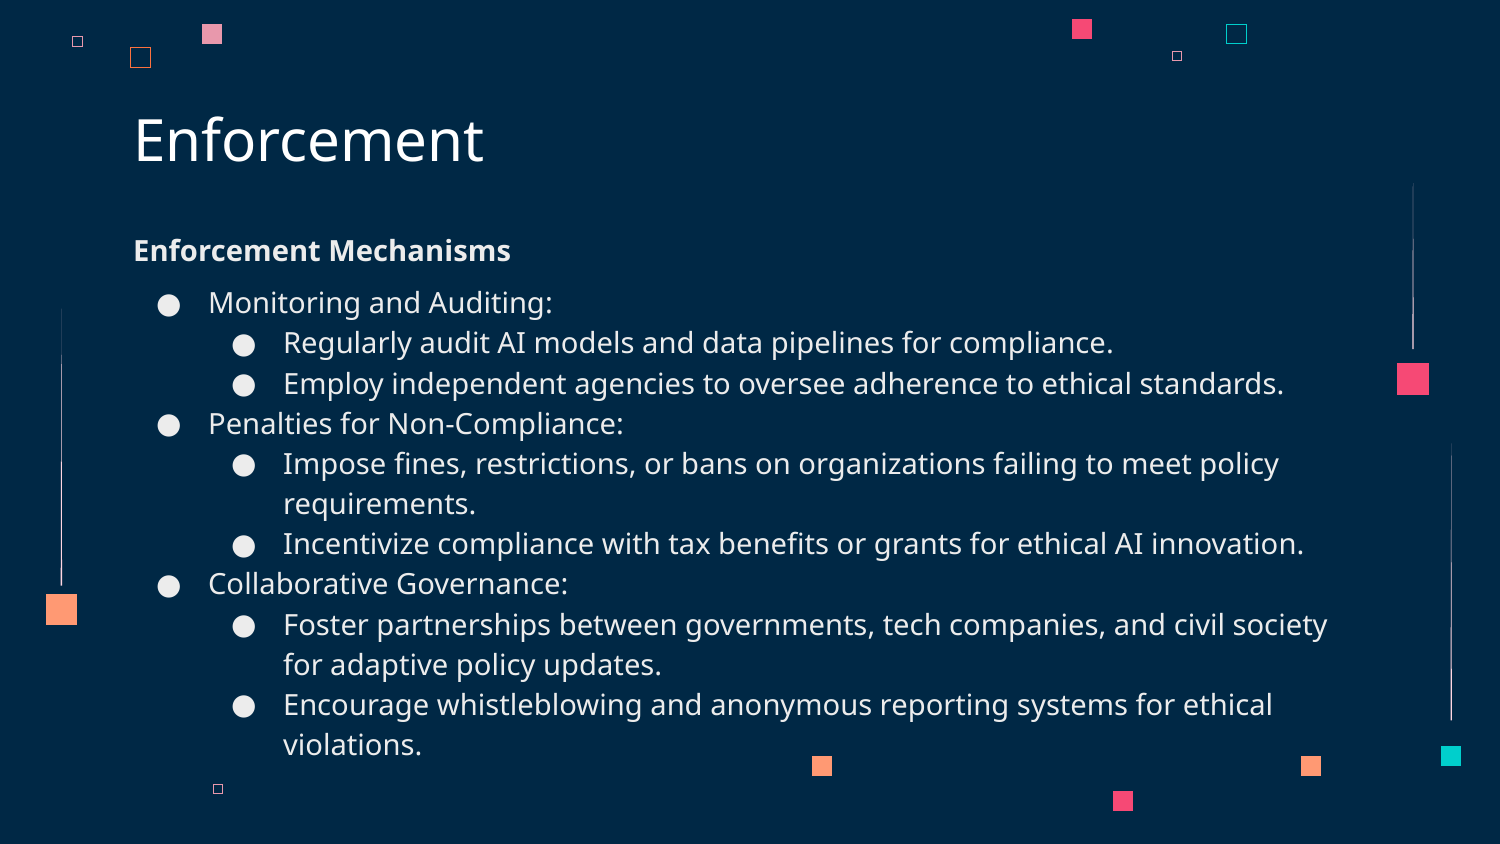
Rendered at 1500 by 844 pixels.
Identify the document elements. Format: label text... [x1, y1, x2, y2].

list Enforcement Mechanisms Monitoring and Auditing: Regularly audit AI models and data pipelines for compliance. Employ independent agencies to oversee adherence to ethical standards. Penalties for Non-Compliance: Impose fines, restrictions, or bans on organizations failing to meet policy requirements. Incentivize compliance with tax benefits or grants for ethical AI innovation. Collaborative Governance: Foster partnerships between governments, tech companies, and civil society for adaptive policy updates. Encourage whistleblowing and anonymous reporting systems for ethical violations. [118, 199, 1382, 795]
title Enforcement [118, 88, 1382, 183]
